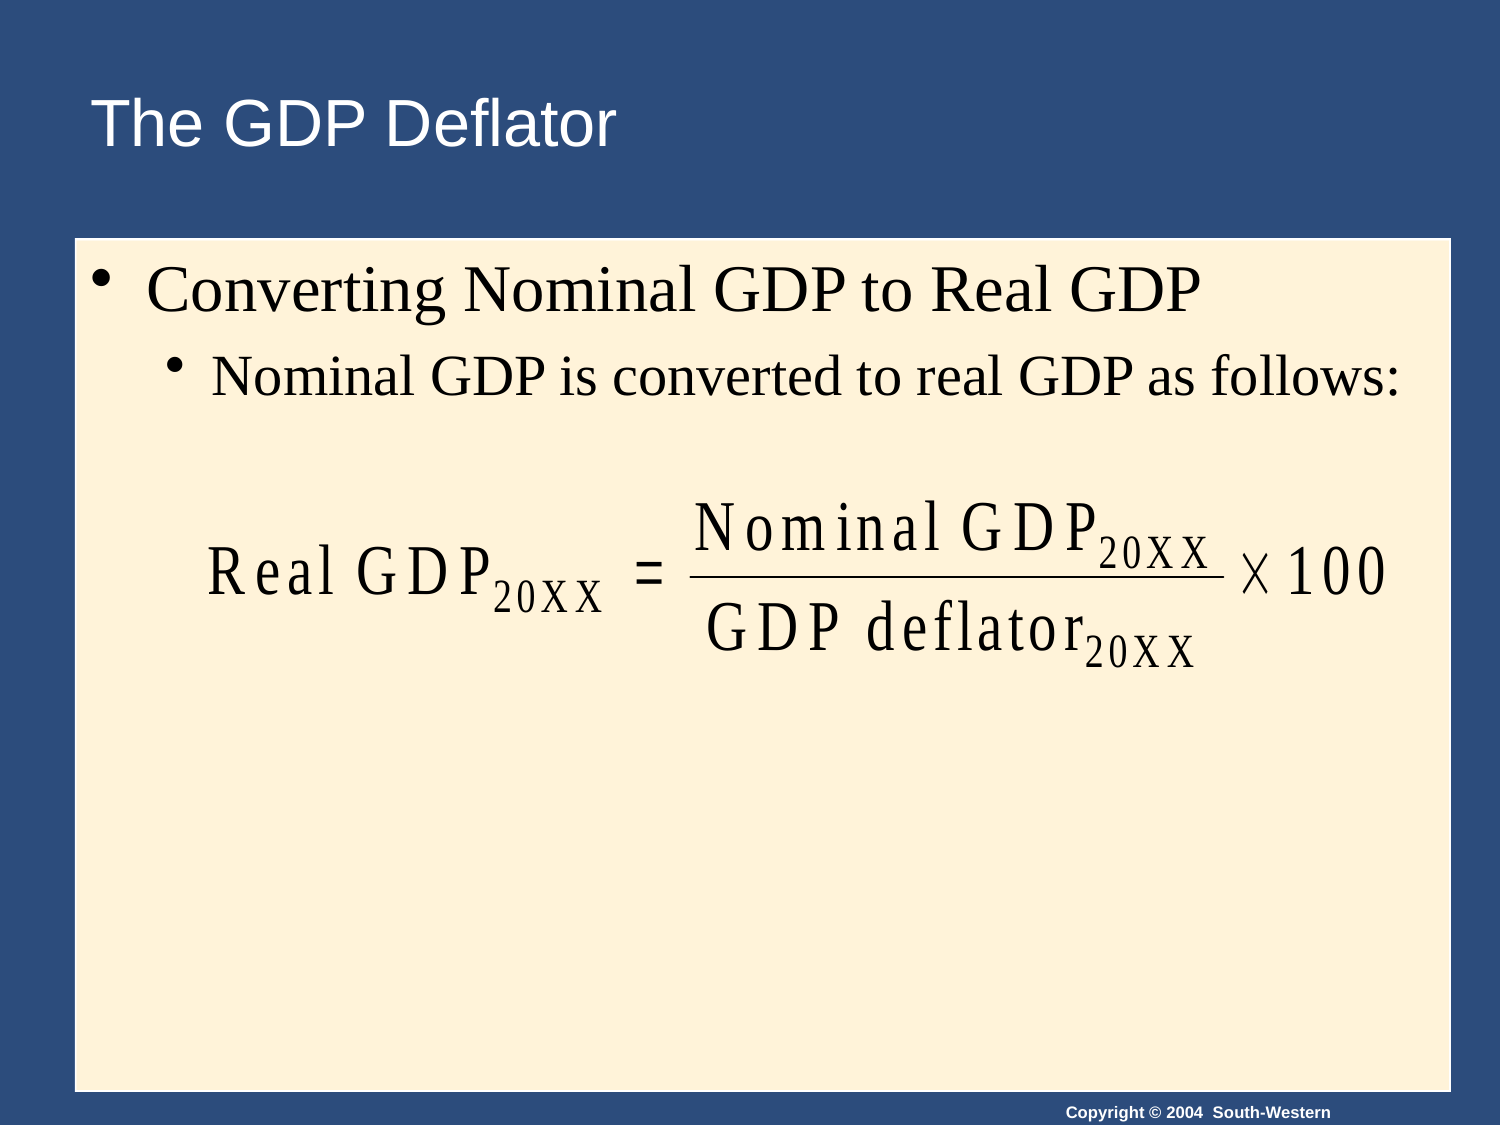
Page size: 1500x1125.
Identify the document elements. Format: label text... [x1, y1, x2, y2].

list Converting Nominal GDP to Real GDP Nominal GDP is converted to real GDP as follows: [75, 237, 1450, 1090]
title The GDP Deflator [75, 24, 1450, 225]
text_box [199, 487, 1401, 679]
picture [74, 238, 1451, 1092]
